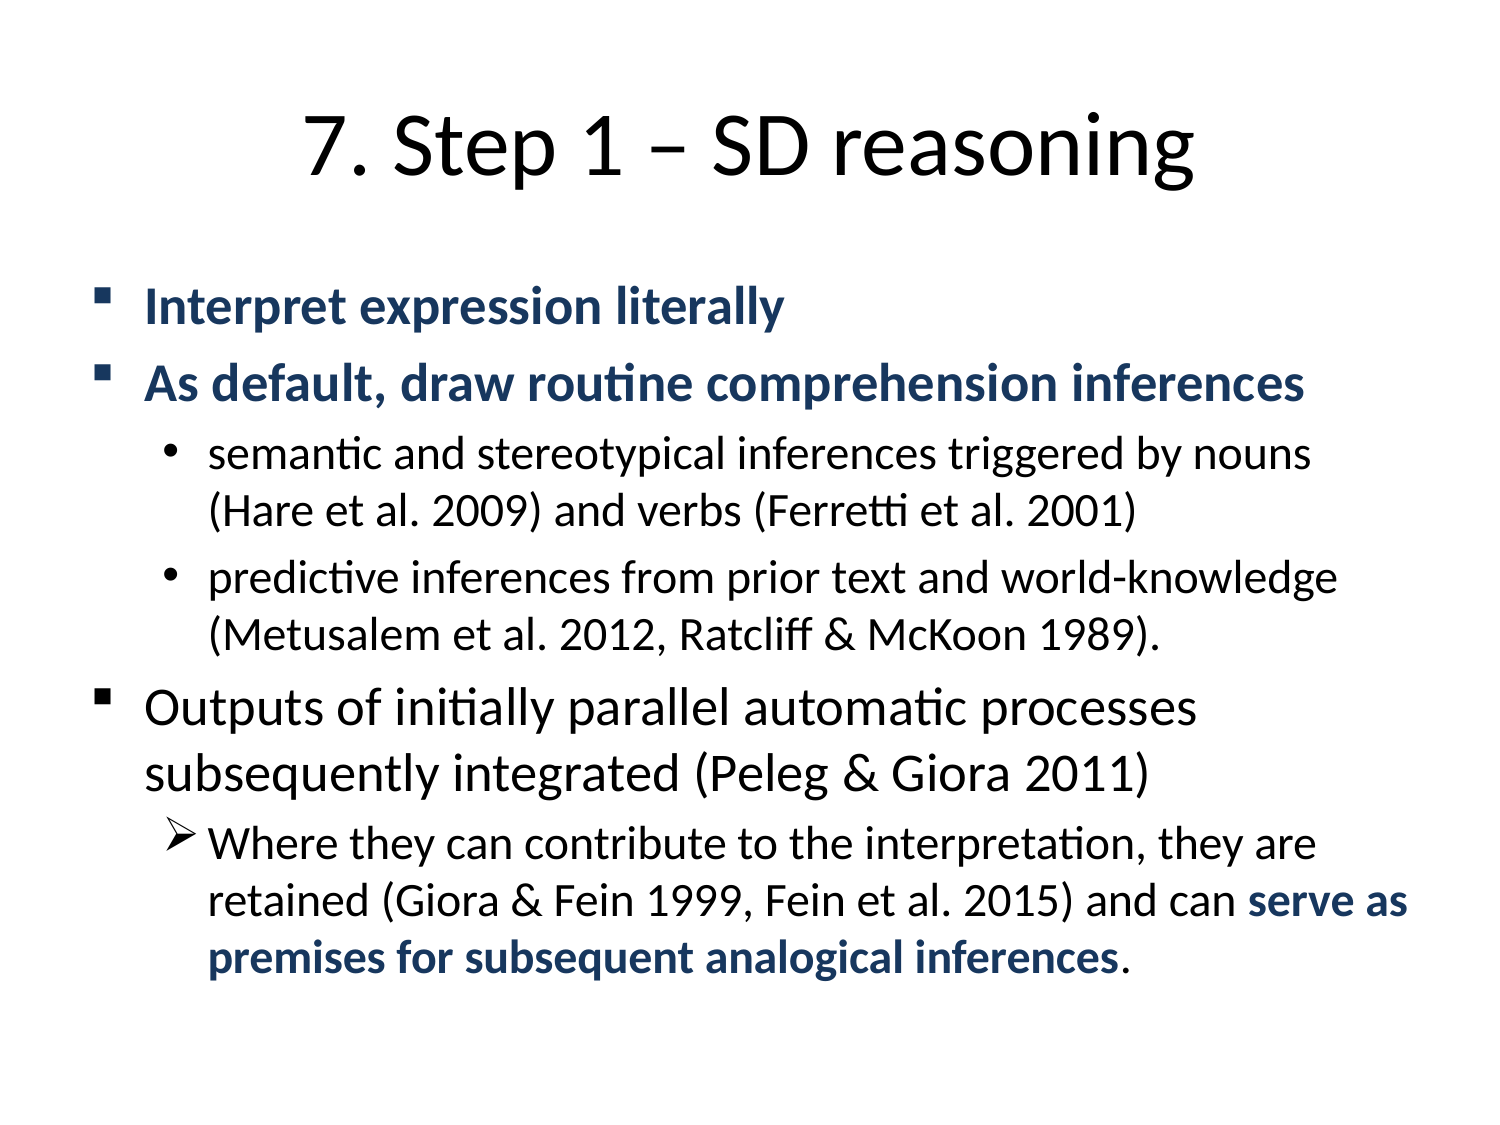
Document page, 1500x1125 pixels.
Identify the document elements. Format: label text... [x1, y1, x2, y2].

list Interpret expression literally As default, draw routine comprehension inferences semantic and stereotypical inferences triggered by nouns (Hare et al. 2009) and verbs (Ferretti et al. 2001) predictive inferences from prior text and world-knowledge (Metusalem et al. 2012, Ratcliff & McKoon 1989). Outputs of initially parallel automatic processes subsequently integrated (Peleg & Giora 2011) Where they can contribute to the interpretation, they are retained (Giora & Fein 1999, Fein et al. 2015) and can serve as premises for subsequent analogical inferences. [75, 262, 1425, 1005]
title 7. Step 1 – SD reasoning [75, 45, 1425, 233]
